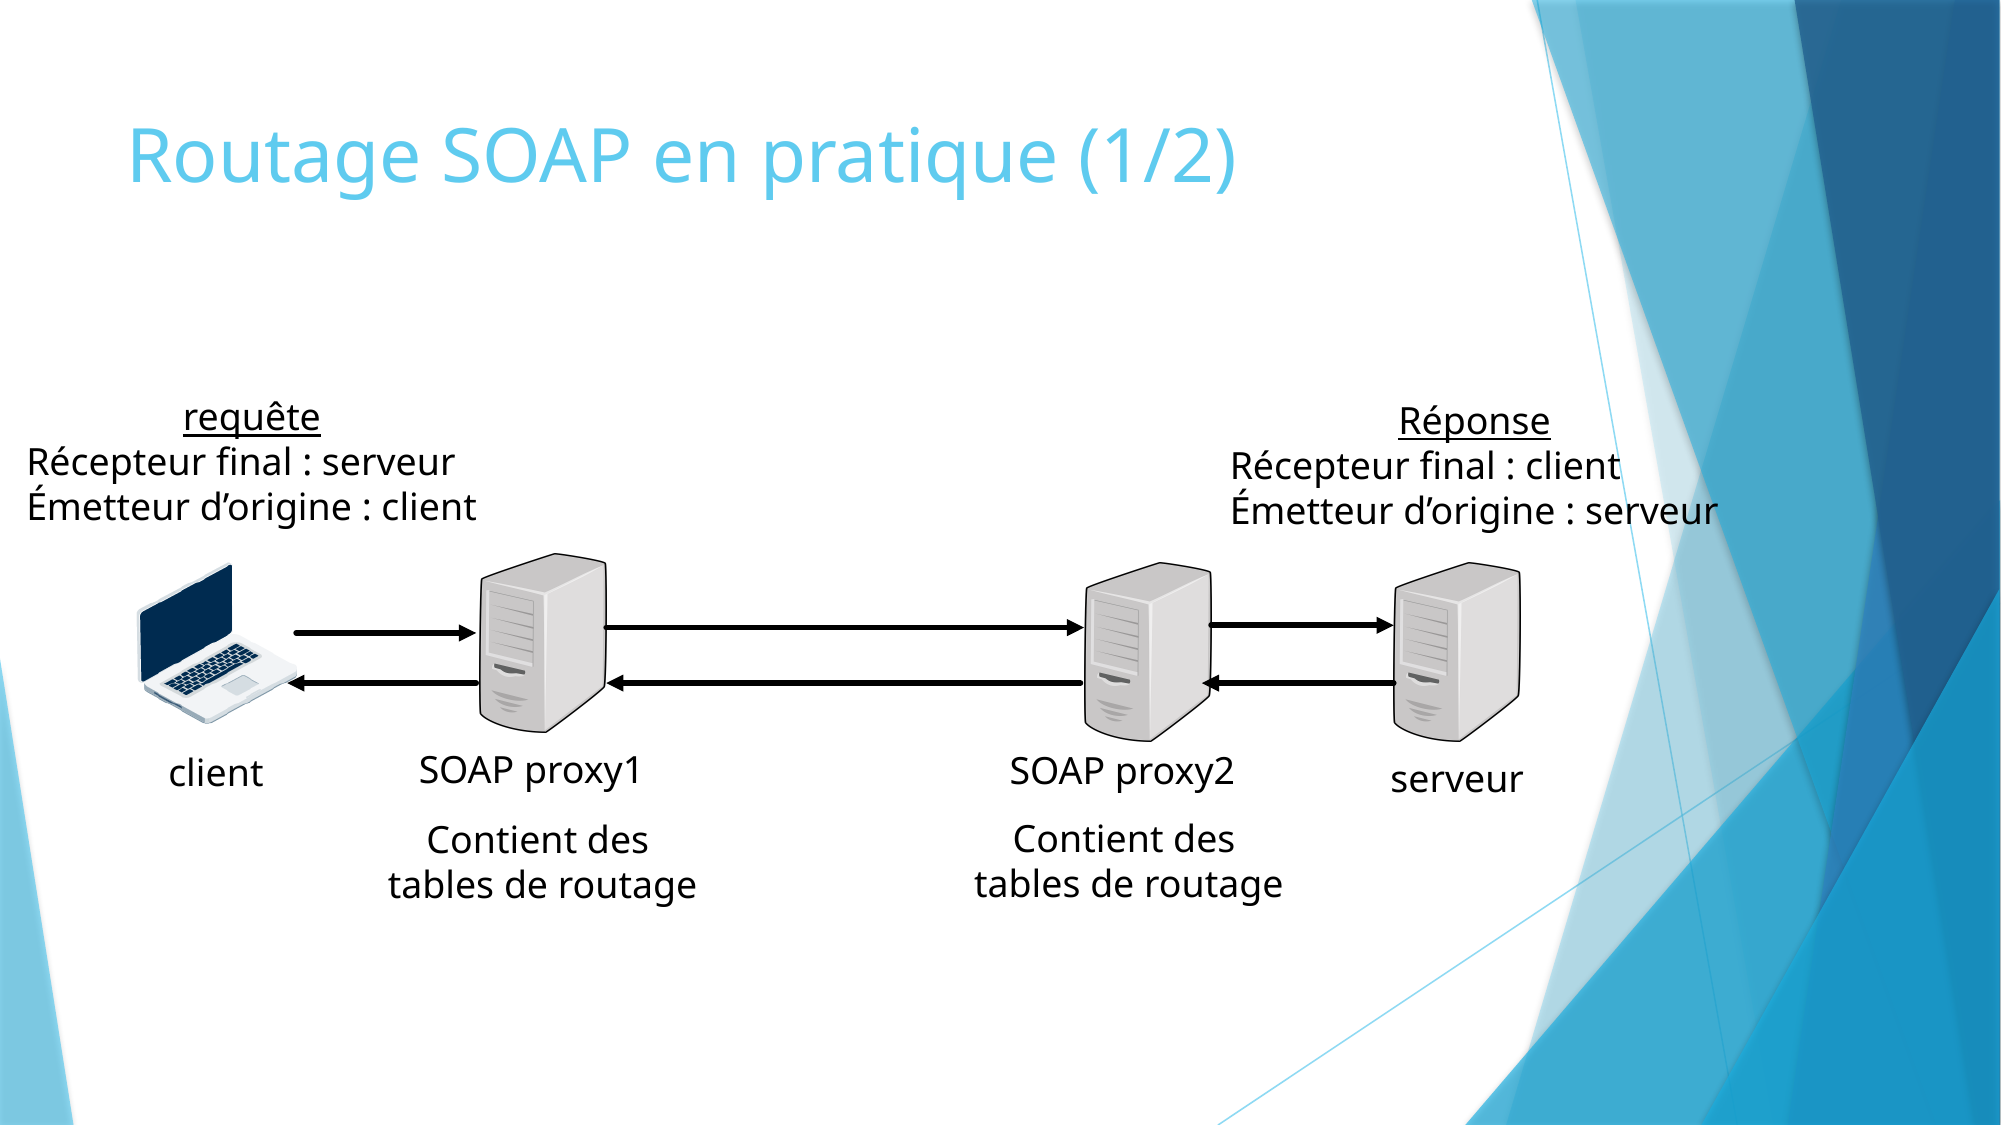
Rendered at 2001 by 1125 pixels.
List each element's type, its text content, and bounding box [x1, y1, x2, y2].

picture [1393, 561, 1522, 742]
picture [1083, 561, 1212, 742]
picture [478, 553, 607, 733]
text_box client [153, 741, 279, 801]
title Routage SOAP en pratique (1/2) [111, 99, 1522, 317]
picture [136, 561, 297, 725]
text_box Contient des tables de routage [373, 808, 713, 913]
text_box serveur [1375, 747, 1539, 808]
text_box Contient des tables de routage [959, 807, 1299, 913]
text_box Réponse Récepteur final : client Émetteur d’origine : serveur [1215, 389, 1735, 540]
text_box SOAP proxy2 [994, 739, 1251, 800]
text_box requête Récepteur final : serveur Émetteur d’origine : client [11, 385, 493, 536]
text_box SOAP proxy1 [403, 738, 660, 799]
